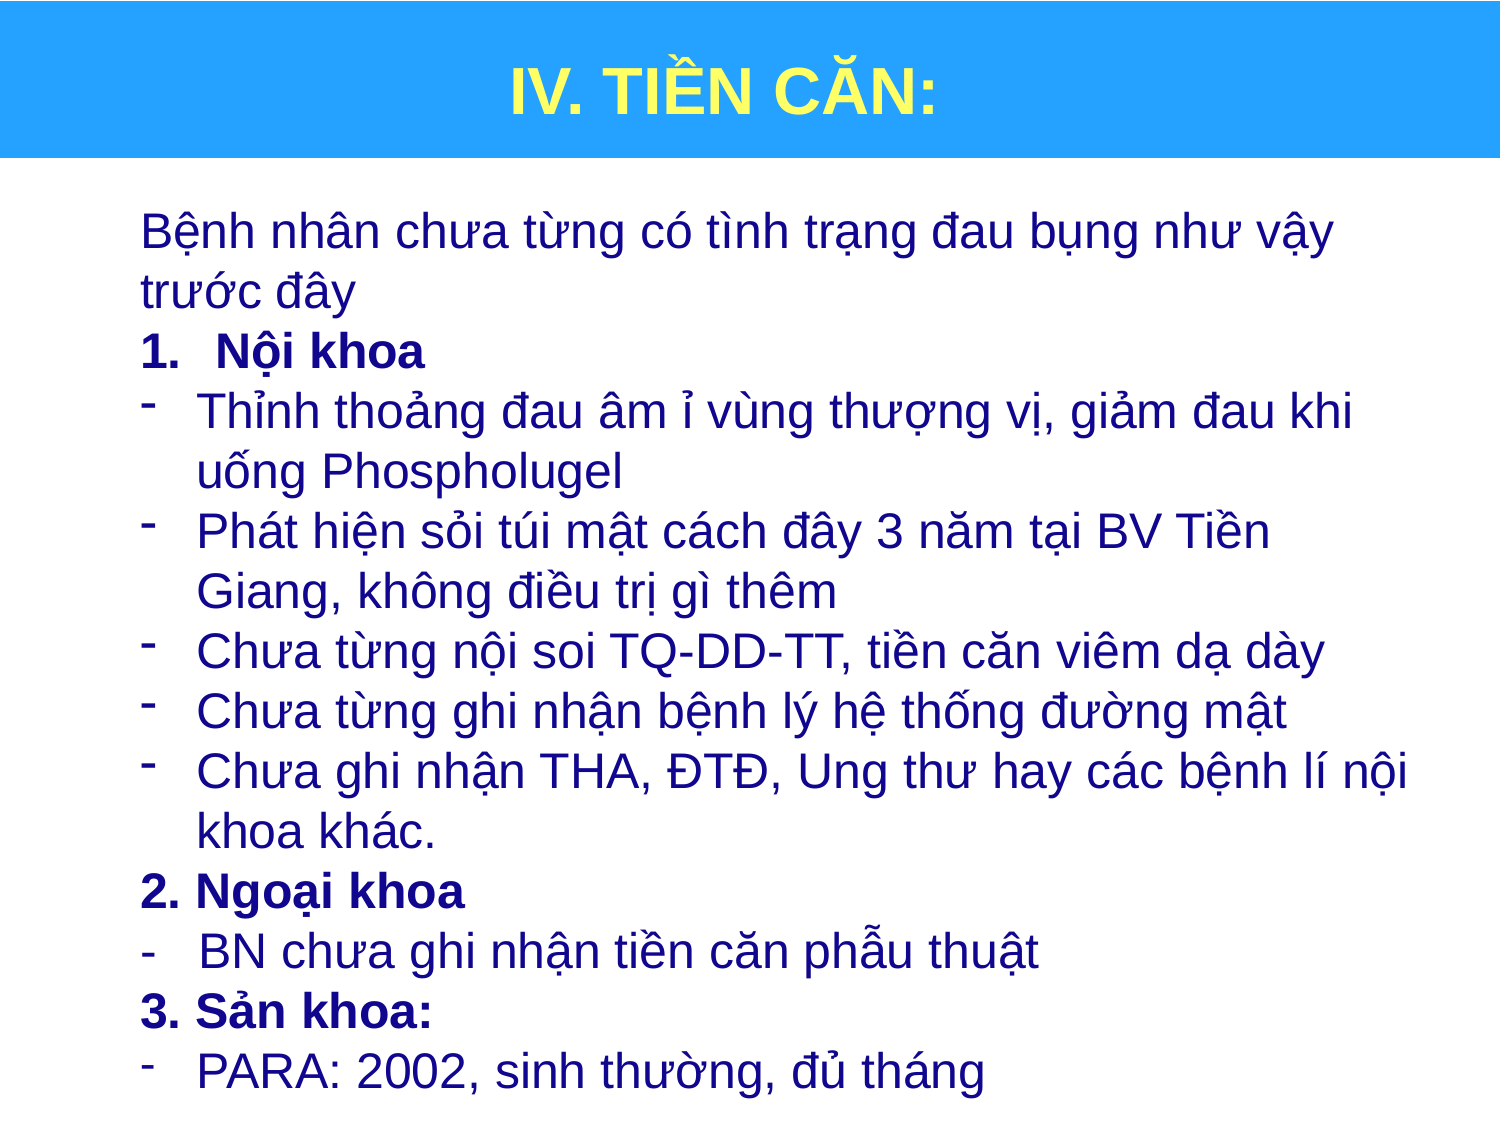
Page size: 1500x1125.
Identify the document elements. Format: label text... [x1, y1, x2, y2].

title IV. TIỀN CĂN: [87, 24, 1363, 150]
text_box Bệnh nhân chưa từng có tình trạng đau bụng như vậy trước đây Nội khoa Thỉnh thoảng đau âm ỉ vùng thượng vị, giảm đau khi uống Phospholugel Phát hiện sỏi túi mật cách đây 3 năm tại BV Tiền Giang, không điều trị gì thêm Chưa từng nội soi TQ-DD-TT, tiền căn viêm dạ dày Chưa từng ghi nhận bệnh lý hệ thống đường mật Chưa ghi nhận THA, ĐTĐ, Ung thư hay các bệnh lí nội khoa khác. 2. Ngoại khoa - BN chưa ghi nhận tiền căn phẫu thuật 3. Sản khoa: PARA: 2002, sinh thường, đủ tháng [125, 191, 1438, 1125]
